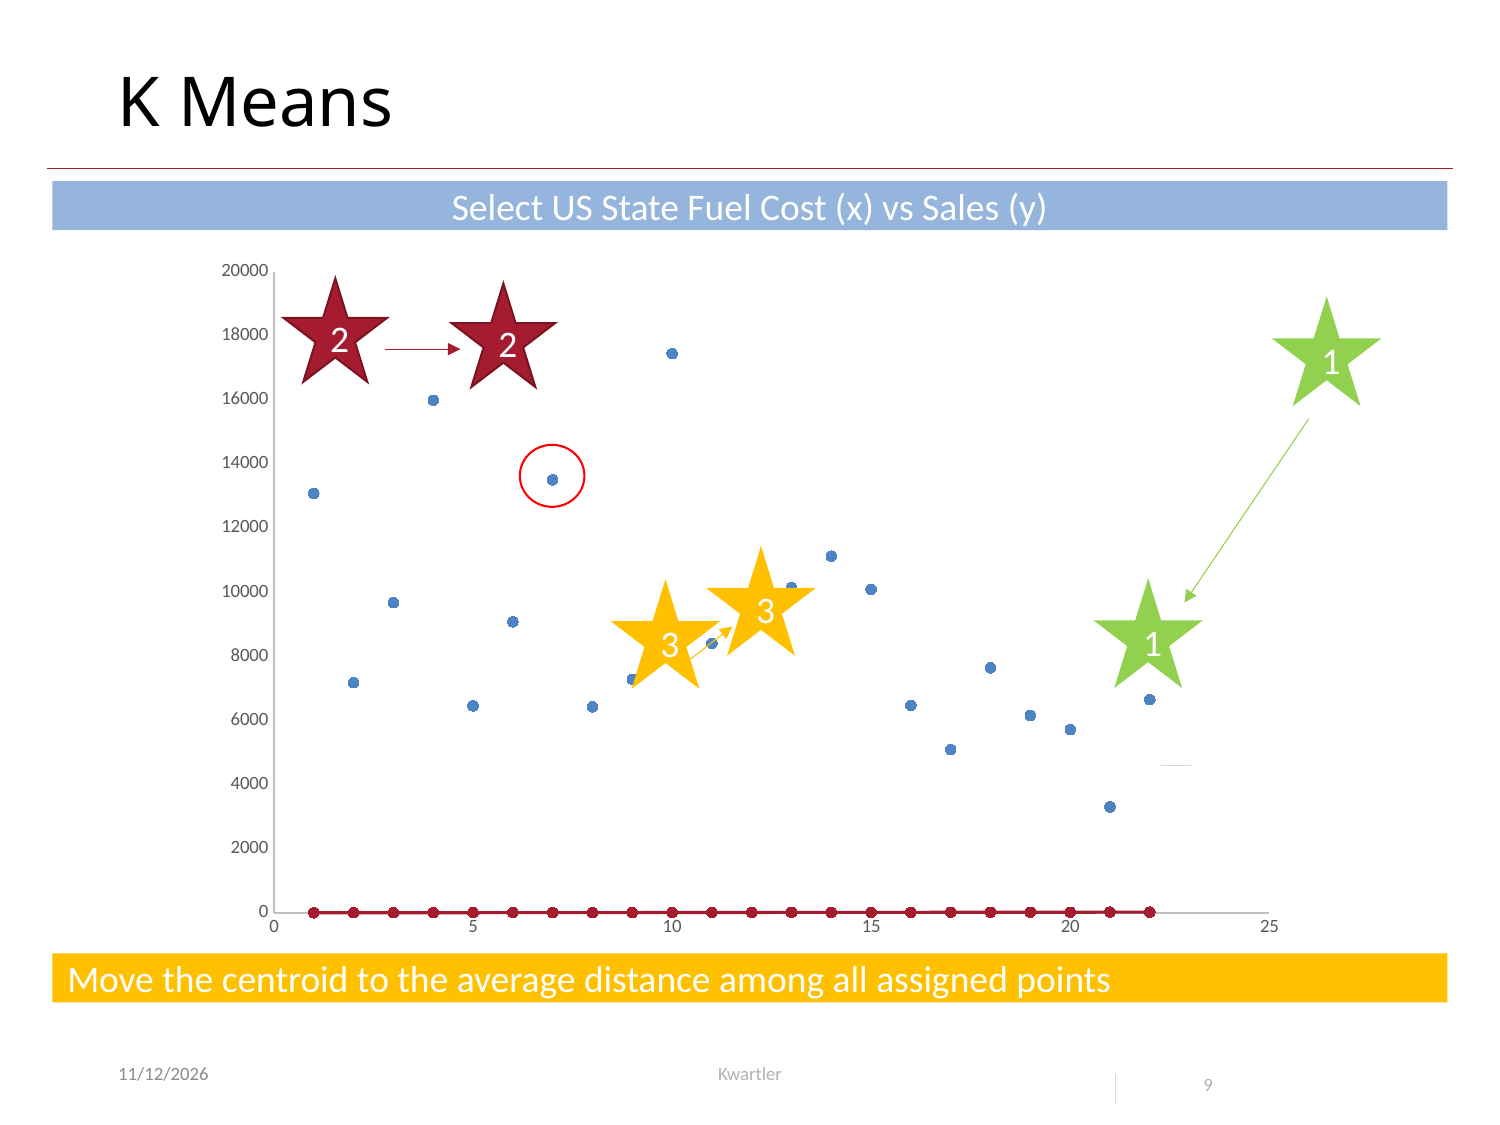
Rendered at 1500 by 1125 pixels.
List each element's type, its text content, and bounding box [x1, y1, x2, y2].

title K Means [103, 59, 1397, 157]
text_box 1 [1301, 296, 1382, 407]
text_box Move the centroid to the average distance among all assigned points [51, 952, 1448, 1003]
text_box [690, 626, 733, 660]
footer Kwartler [496, 1042, 1004, 1103]
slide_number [103, 1042, 441, 1103]
text_box Select US State Fuel Cost (x) vs Sales (y) [51, 180, 1448, 231]
slide_number 9 [1188, 1042, 1330, 1103]
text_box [1184, 418, 1309, 603]
chart [199, 248, 1301, 952]
